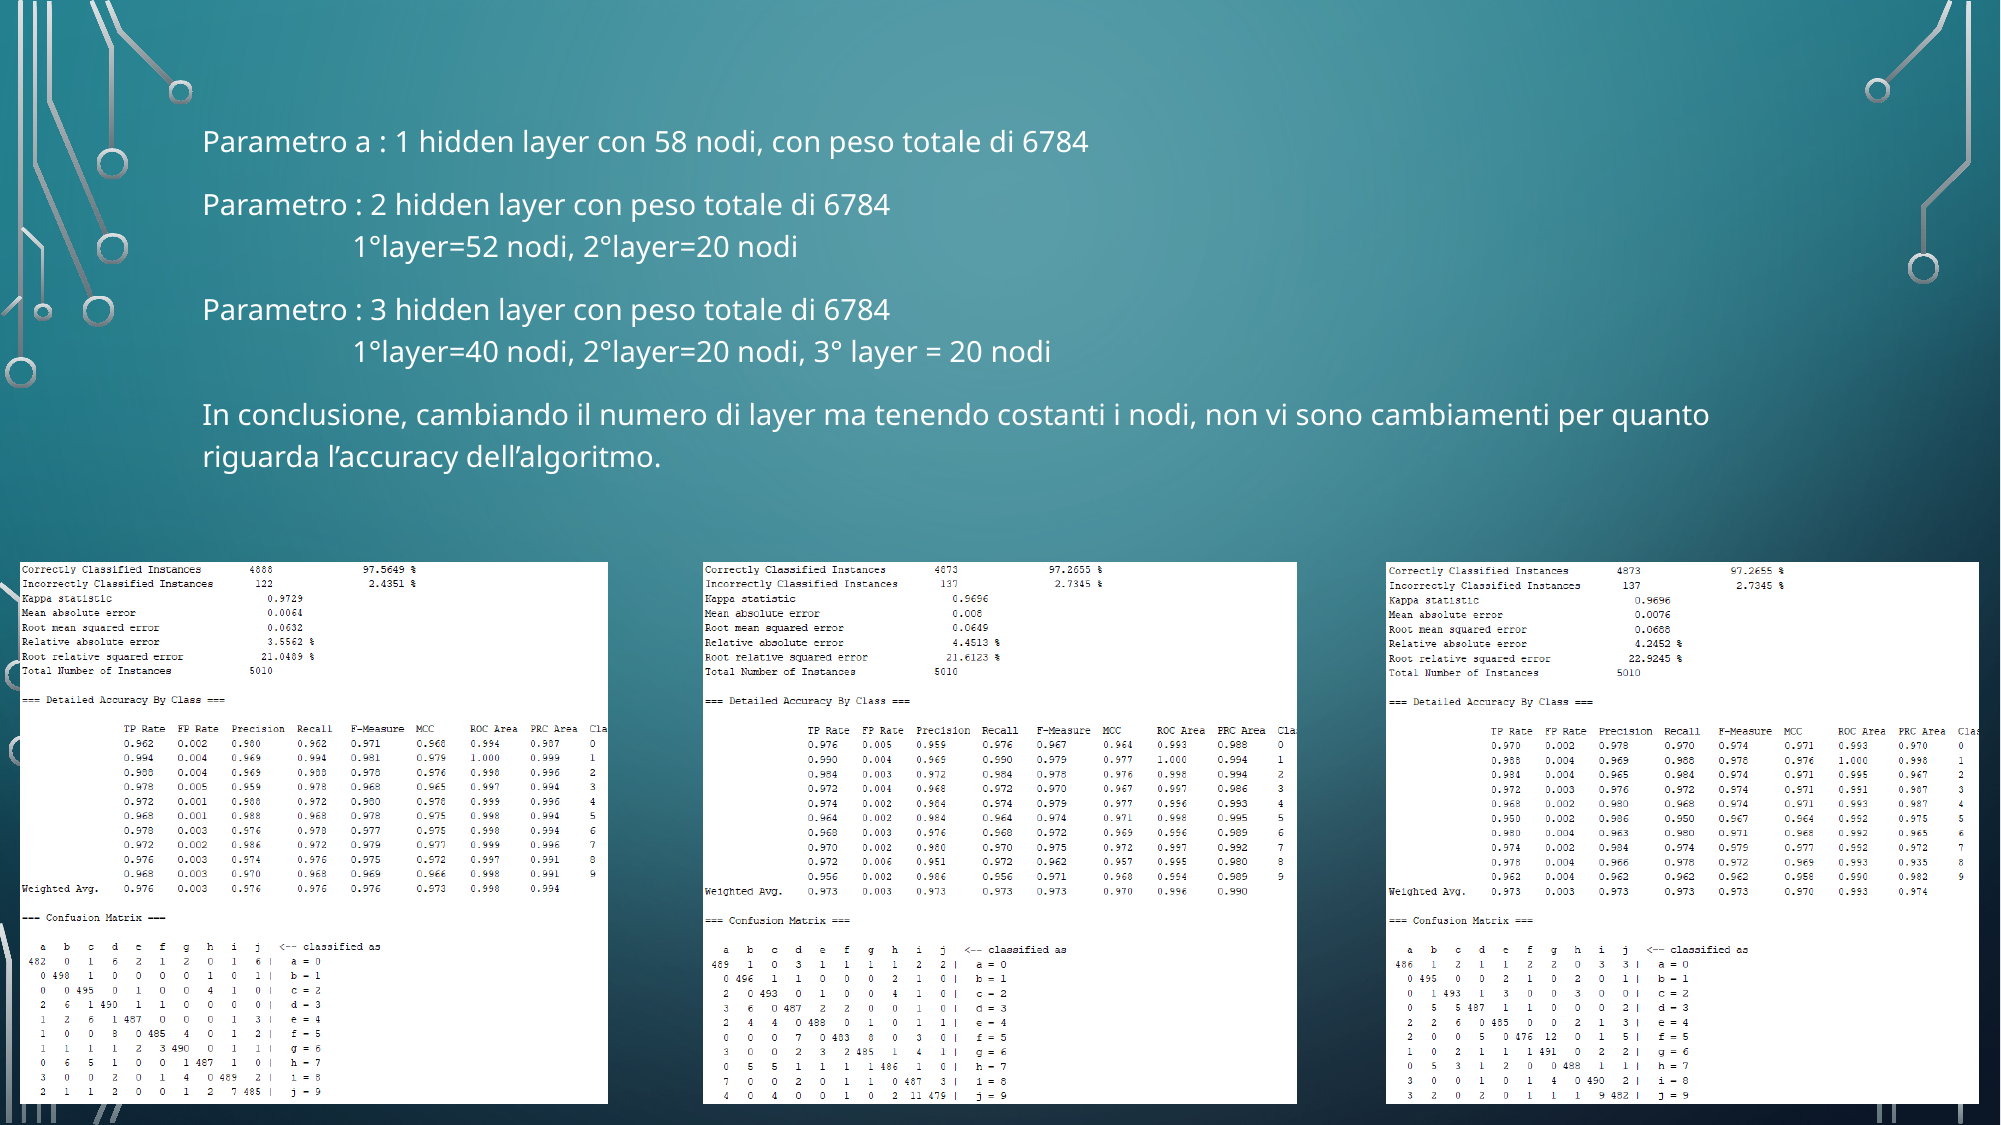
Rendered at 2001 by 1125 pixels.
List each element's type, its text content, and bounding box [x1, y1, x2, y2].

picture [20, 562, 609, 1104]
picture [703, 562, 1297, 1104]
list Parametro a : 1 hidden layer con 58 nodi, con peso totale di 6784 Parametro : 2 hidden layer con peso totale di 6784 1°layer=52 nodi, 2°layer=20 nodi Parametro : 3 hidden layer con peso totale di 6784 1°layer=40 nodi, 2°layer=20 nodi, 3° layer = 20 nodi In conclusione, cambiando il numero di layer ma tenendo costanti i nodi, non vi sono cambiamenti per quanto riguarda l’accuracy dell’algoritmo. [187, 108, 1813, 563]
picture [1386, 562, 1980, 1104]
